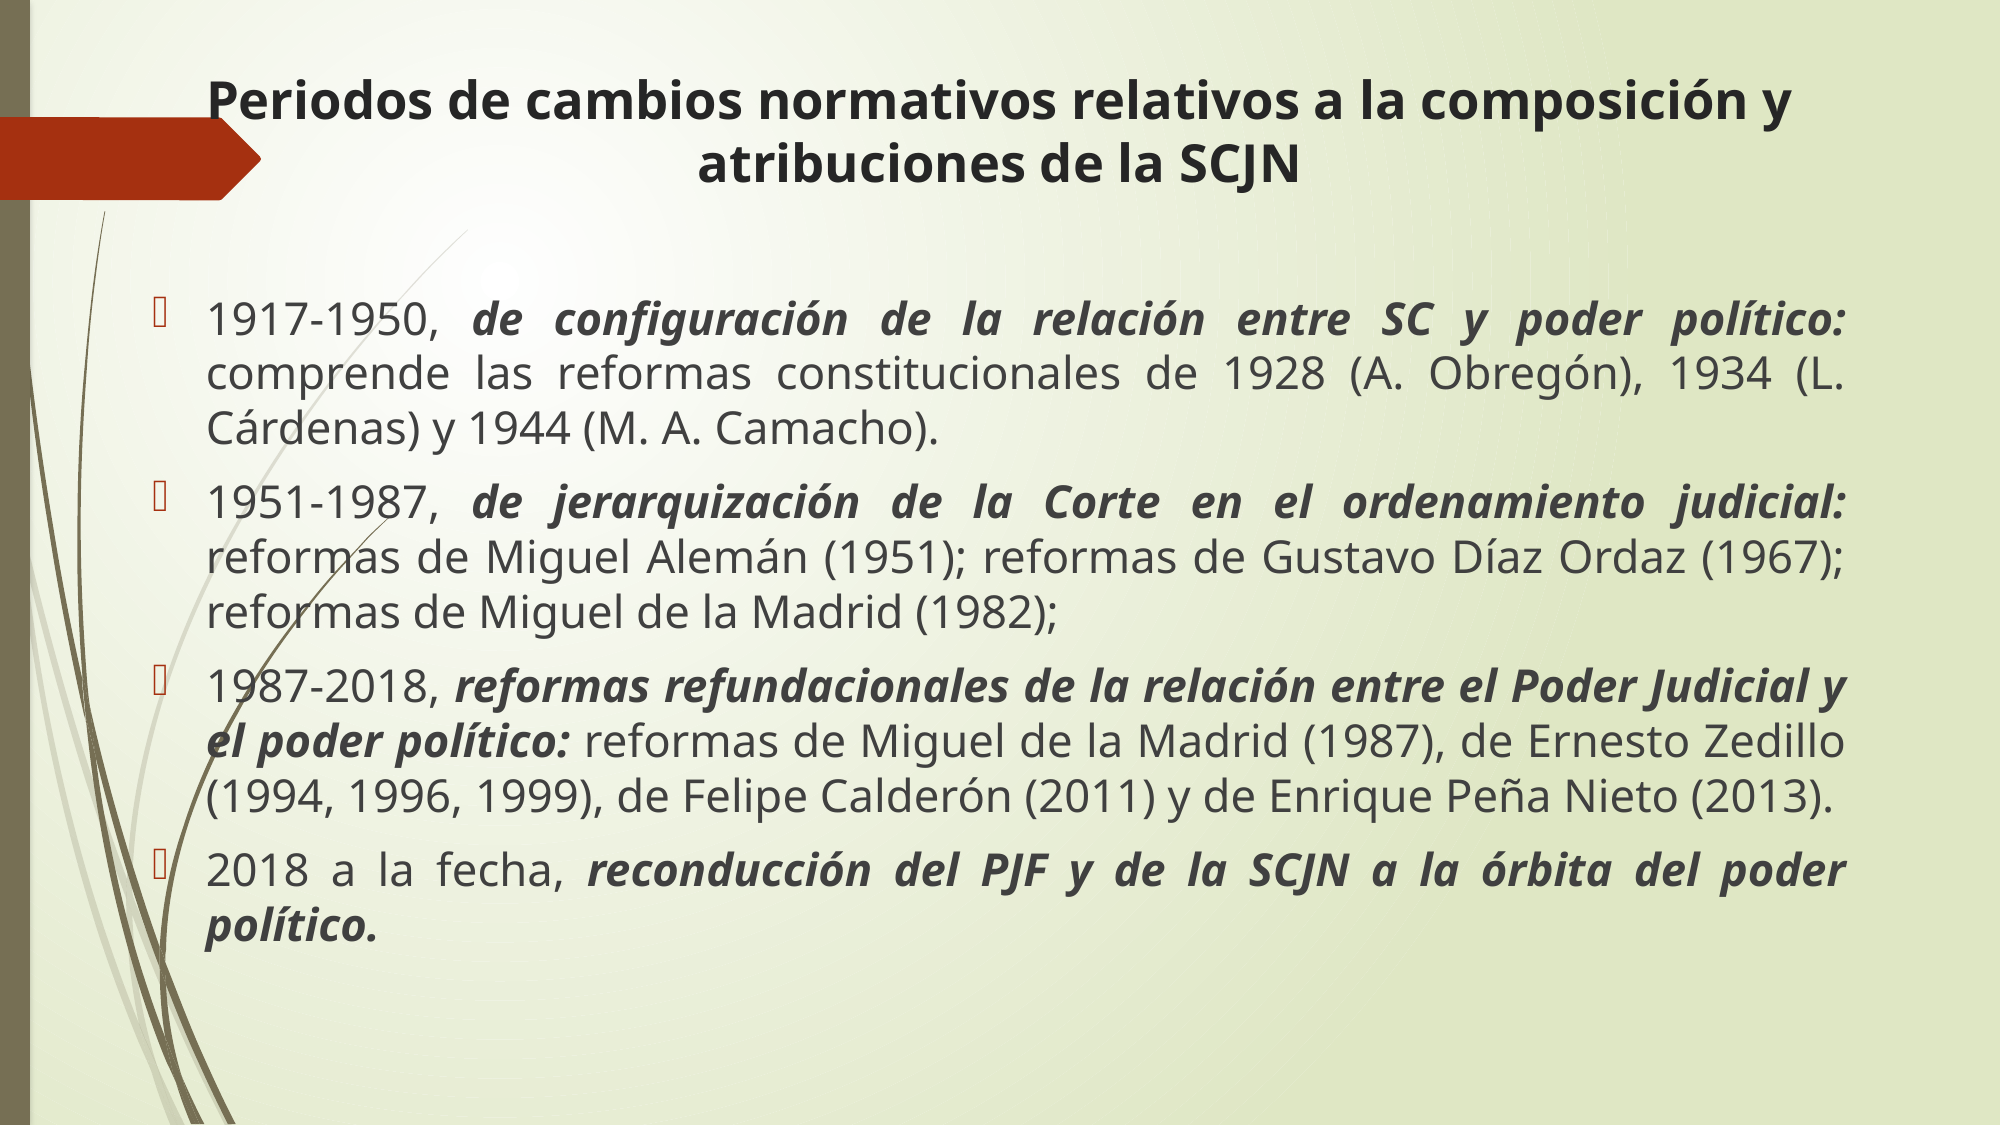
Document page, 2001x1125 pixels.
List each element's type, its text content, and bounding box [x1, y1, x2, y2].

list 1917-1950, de configuración de la relación entre SC y poder político: comprende las reformas constitucionales de 1928 (A. Obregón), 1934 (L. Cárdenas) y 1944 (M. A. Camacho). 1951-1987, de jerarquización de la Corte en el ordenamiento judicial: reformas de Miguel Alemán (1951); reformas de Gustavo Díaz Ordaz (1967); reformas de Miguel de la Madrid (1982); 1987-2018, reformas refundacionales de la relación entre el Poder Judicial y el poder político: reformas de Miguel de la Madrid (1987), de Ernesto Zedillo (1994, 1996, 1999), de Felipe Calderón (2011) y de Enrique Peña Nieto (2013). 2018 a la fecha, reconducción del PJF y de la SCJN a la órbita del poder político. [137, 219, 1863, 1014]
title Periodos de cambios normativos relativos a la composición y atribuciones de la SCJN [137, 59, 1863, 203]
